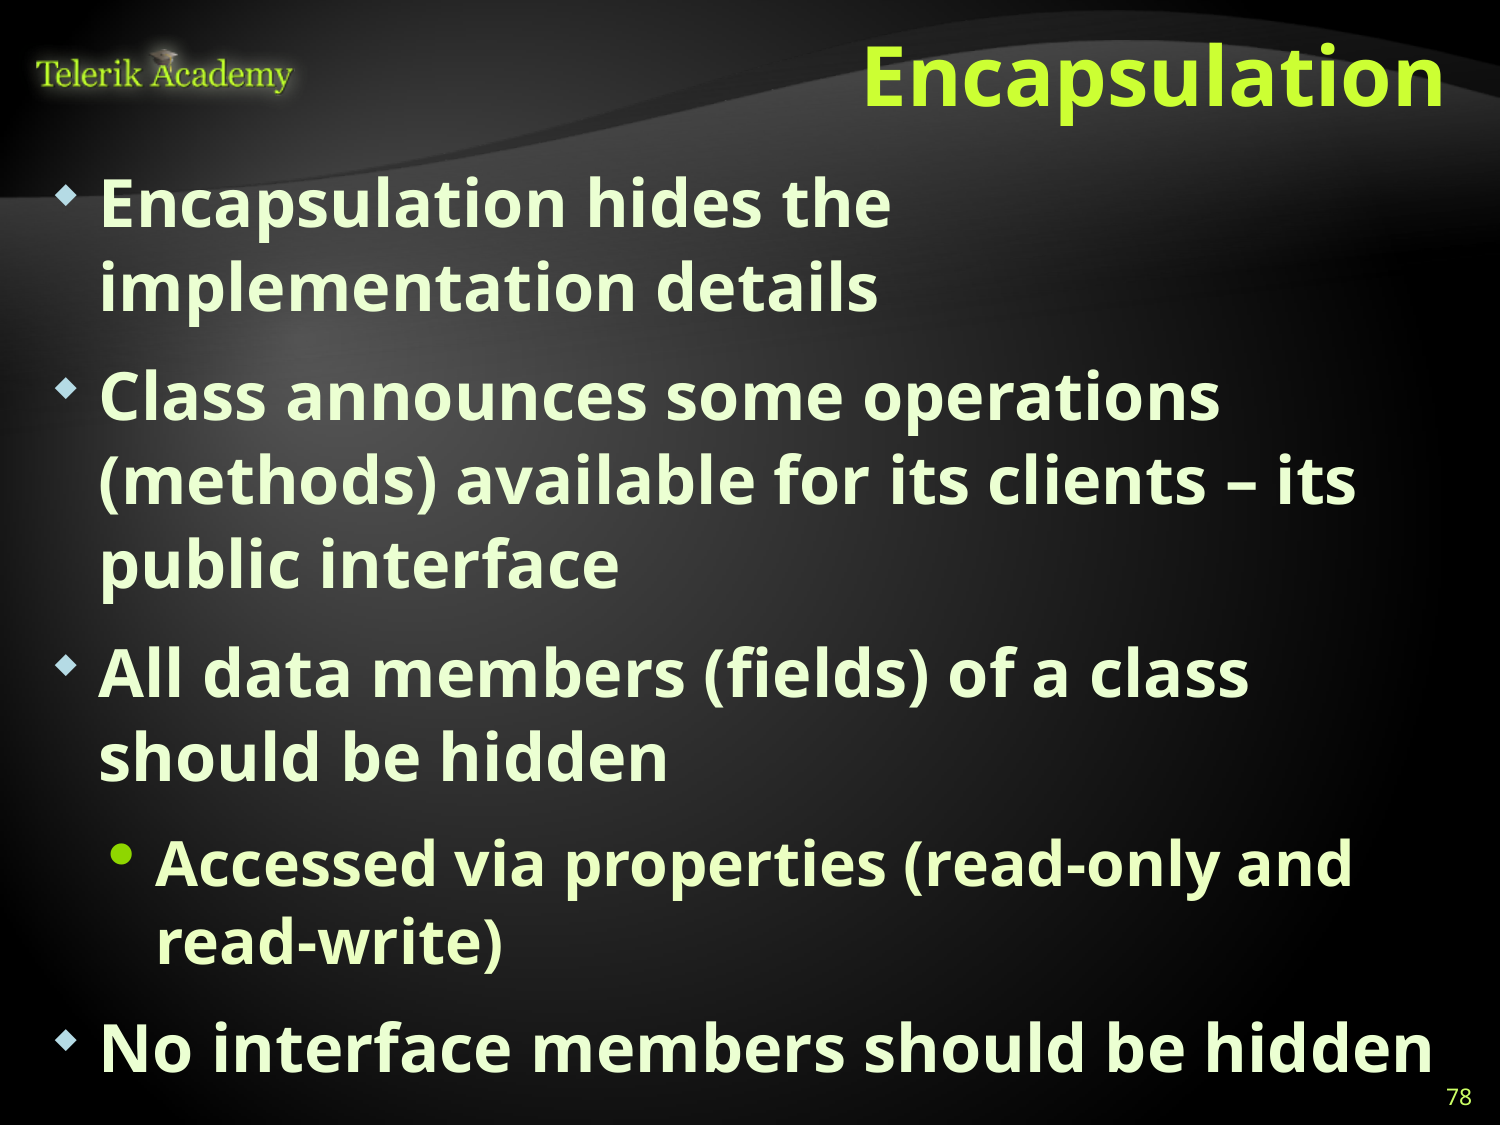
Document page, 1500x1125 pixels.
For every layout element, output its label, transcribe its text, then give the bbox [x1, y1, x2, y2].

text_box 78 [1412, 1074, 1488, 1113]
title Encapsulation [300, 12, 1463, 149]
picture [0, 0, 1500, 1125]
list Encapsulation hides the implementation details Class announces some operations (methods) available for its clients – its public interface All data members (fields) of a class should be hidden Accessed via properties (read-only and read-write) No interface members should be hidden [37, 149, 1463, 1100]
